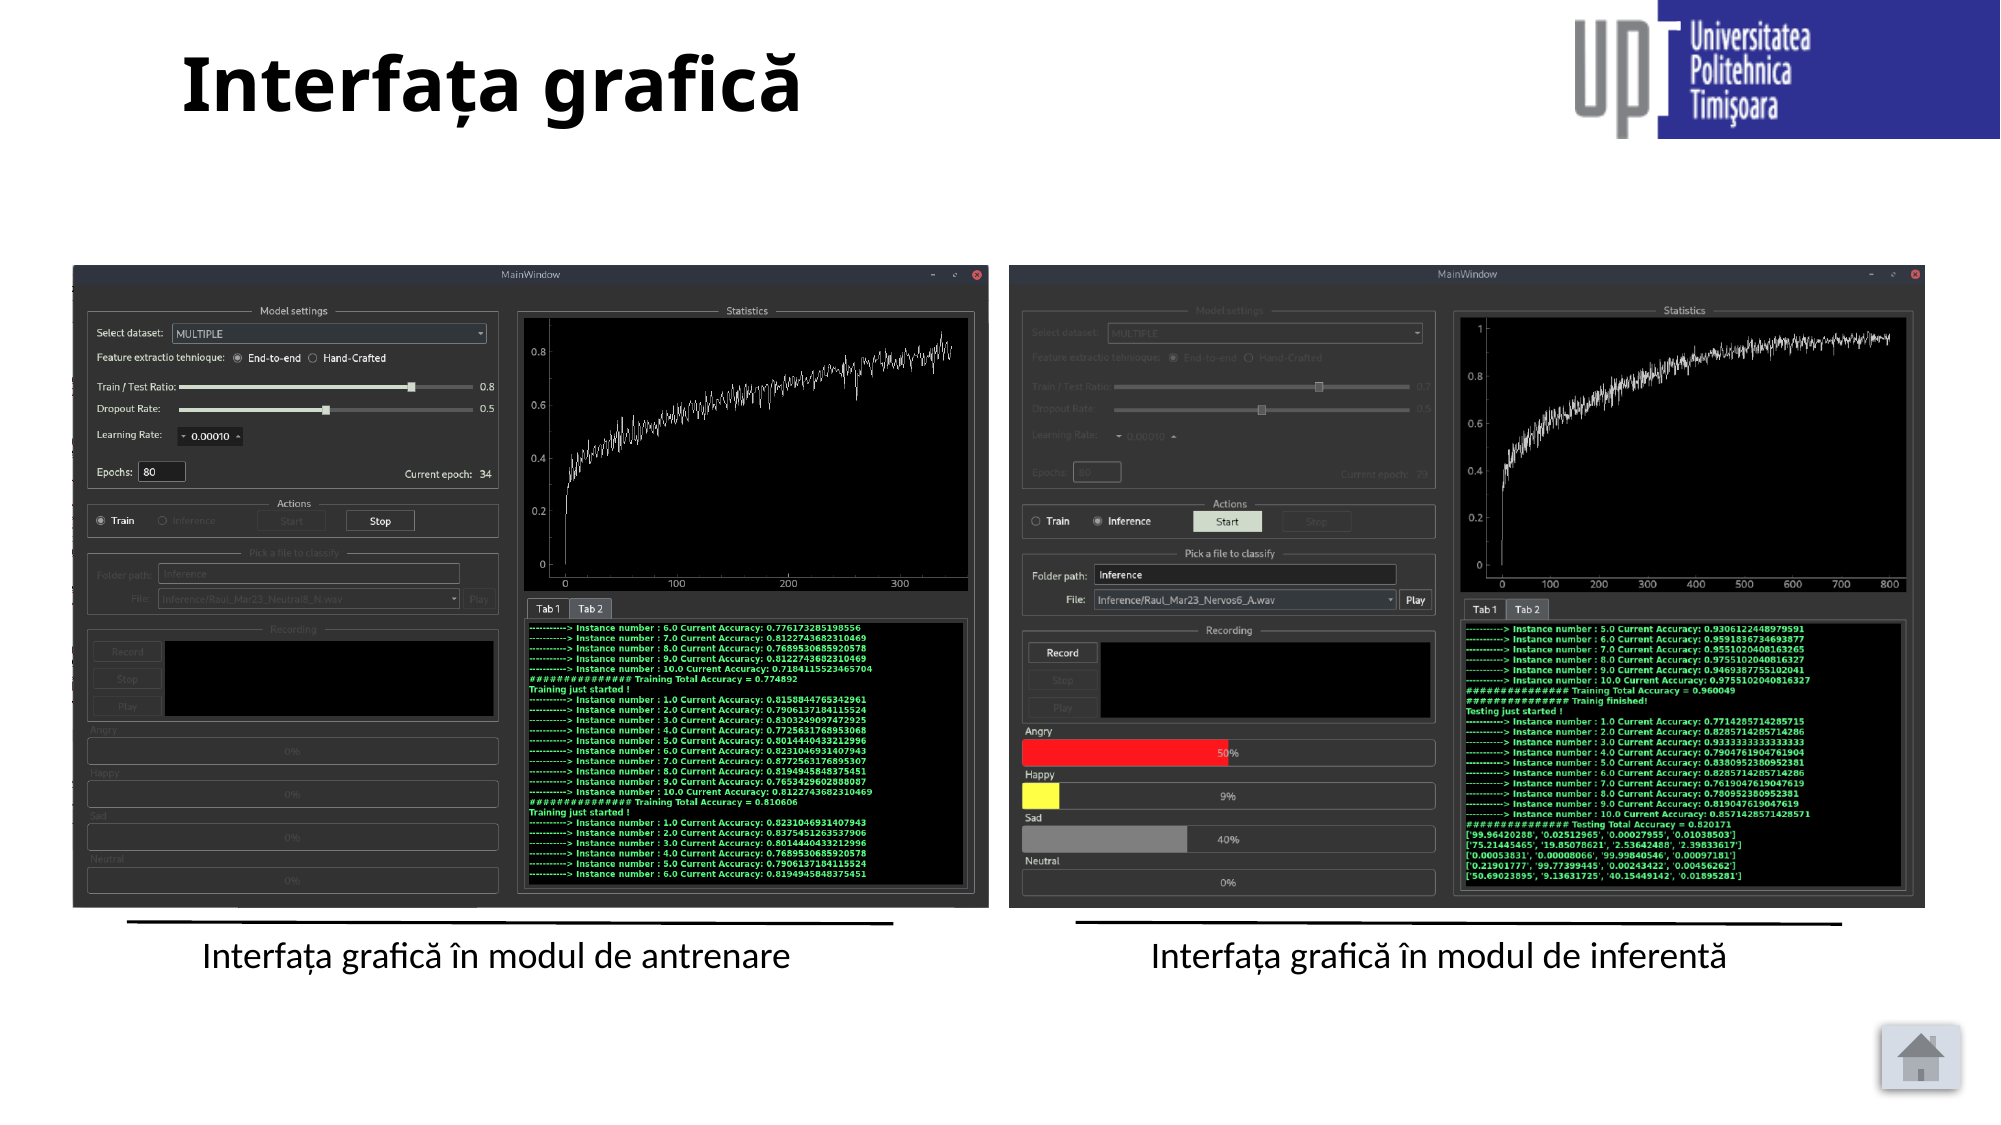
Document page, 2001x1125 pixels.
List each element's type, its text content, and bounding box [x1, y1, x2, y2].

text_box [1881, 1025, 1961, 1090]
picture [1009, 265, 1925, 908]
text_box Interfața grafică în modul de antrenare [187, 924, 833, 984]
text_box Interfața grafică în modul de inferentă [1135, 925, 1749, 984]
picture [72, 265, 989, 908]
text_box Interfața grafică [167, 36, 895, 139]
picture [1575, 0, 2000, 139]
